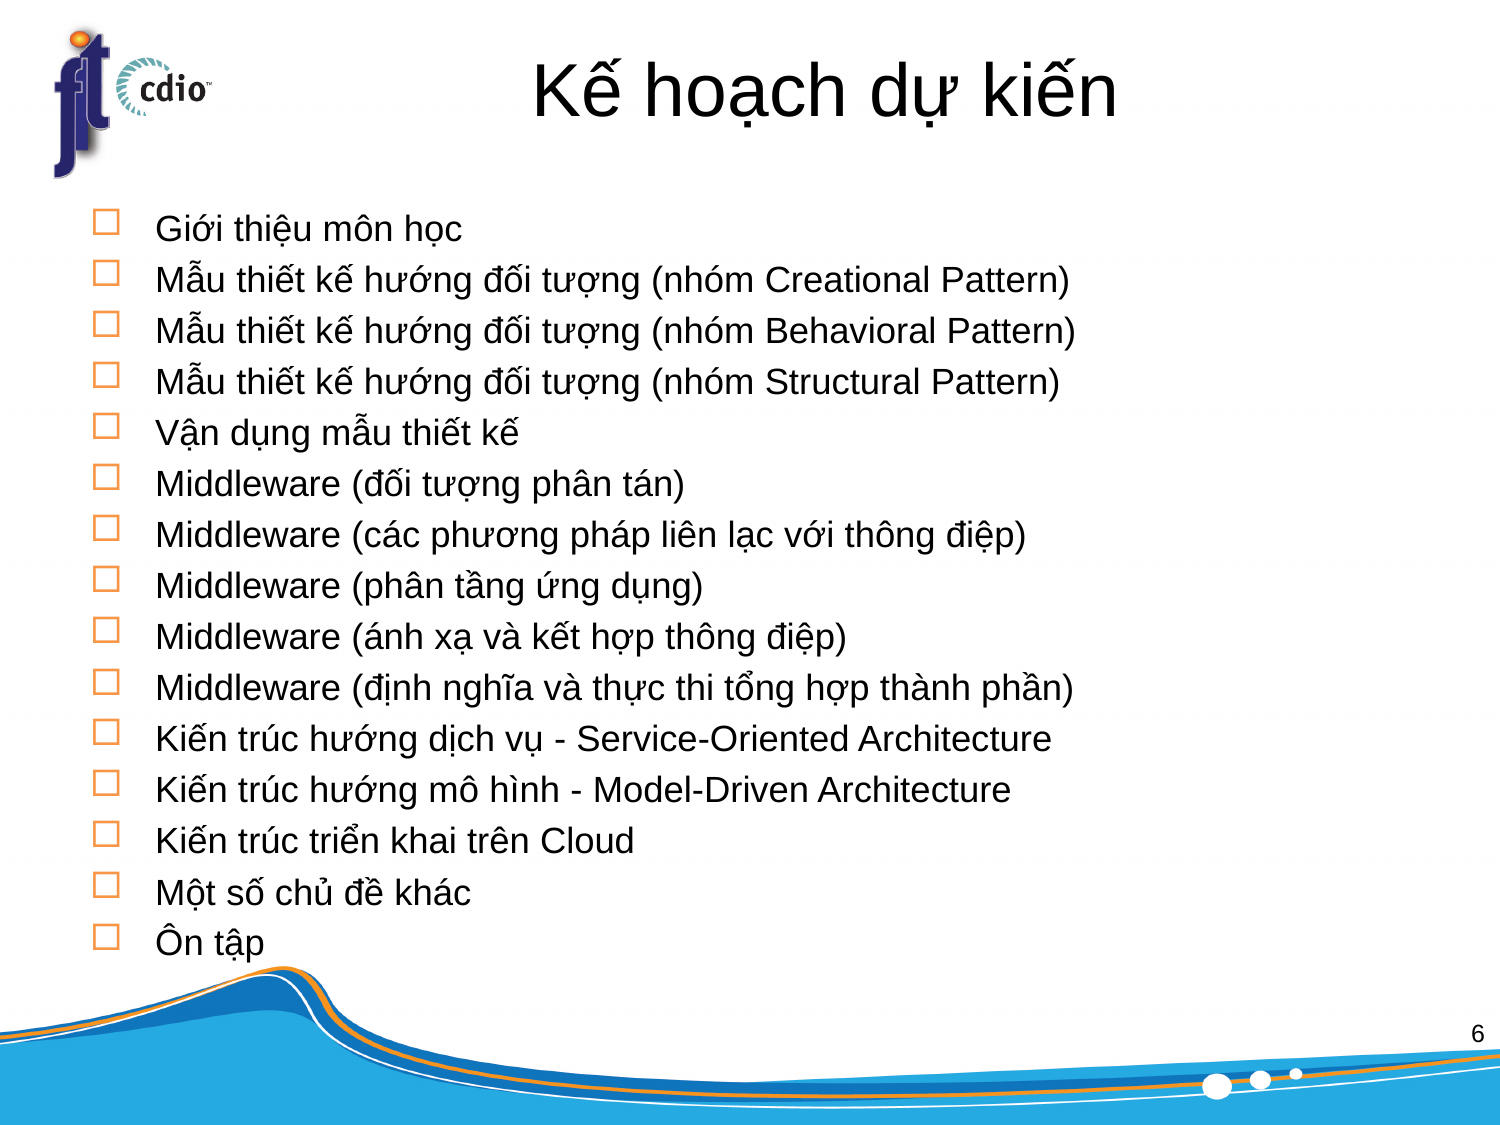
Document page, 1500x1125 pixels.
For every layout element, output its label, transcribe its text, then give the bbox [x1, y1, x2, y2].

list Giới thiệu môn học Mẫu thiết kế hướng đối tượng (nhóm Creational Pattern) Mẫu thiết kế hướng đối tượng (nhóm Behavioral Pattern) Mẫu thiết kế hướng đối tượng (nhóm Structural Pattern) Vận dụng mẫu thiết kế Middleware (đối tượng phân tán) Middleware (các phương pháp liên lạc với thông điệp) Middleware (phân tầng ứng dụng) Middleware (ánh xạ và kết hợp thông điệp) Middleware (định nghĩa và thực thi tổng hợp thành phần) Kiến trúc hướng dịch vụ - Service-Oriented Architecture Kiến trúc hướng mô hình - Model-Driven Architecture Kiến trúc triển khai trên Cloud Một số chủ đề khác Ôn tập [75, 197, 1425, 977]
picture [0, 0, 1500, 1125]
title Kế hoạch dự kiến [226, 6, 1425, 166]
slide_number 6 [1149, 1002, 1500, 1063]
